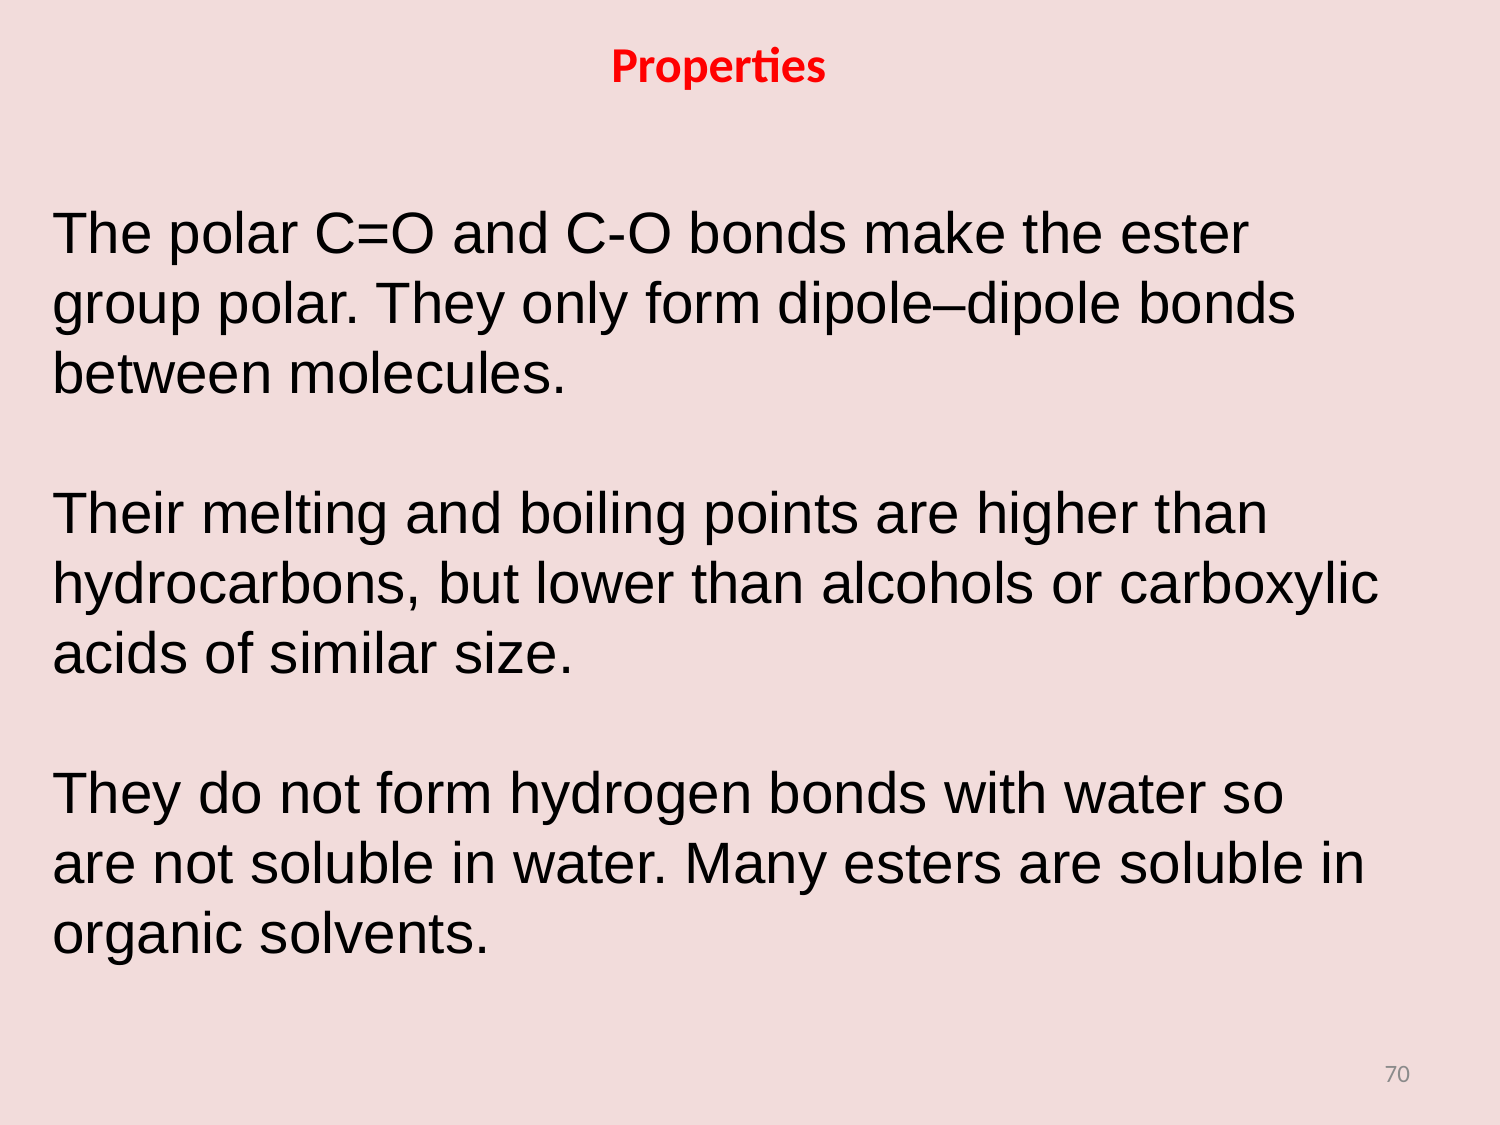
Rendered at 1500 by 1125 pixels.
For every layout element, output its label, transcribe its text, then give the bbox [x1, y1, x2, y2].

text_box The polar C=O and C-O bonds make the ester group polar. They only form dipole–dipole bonds between molecules. Their melting and boiling points are higher than hydrocarbons, but lower than alcohols or carboxylic acids of similar size. They do not form hydrogen bonds with water so are not soluble in water. Many esters are soluble in organic solvents. [37, 187, 1400, 972]
slide_number 70 [1074, 1042, 1425, 1103]
title Properties [24, 24, 1413, 100]
